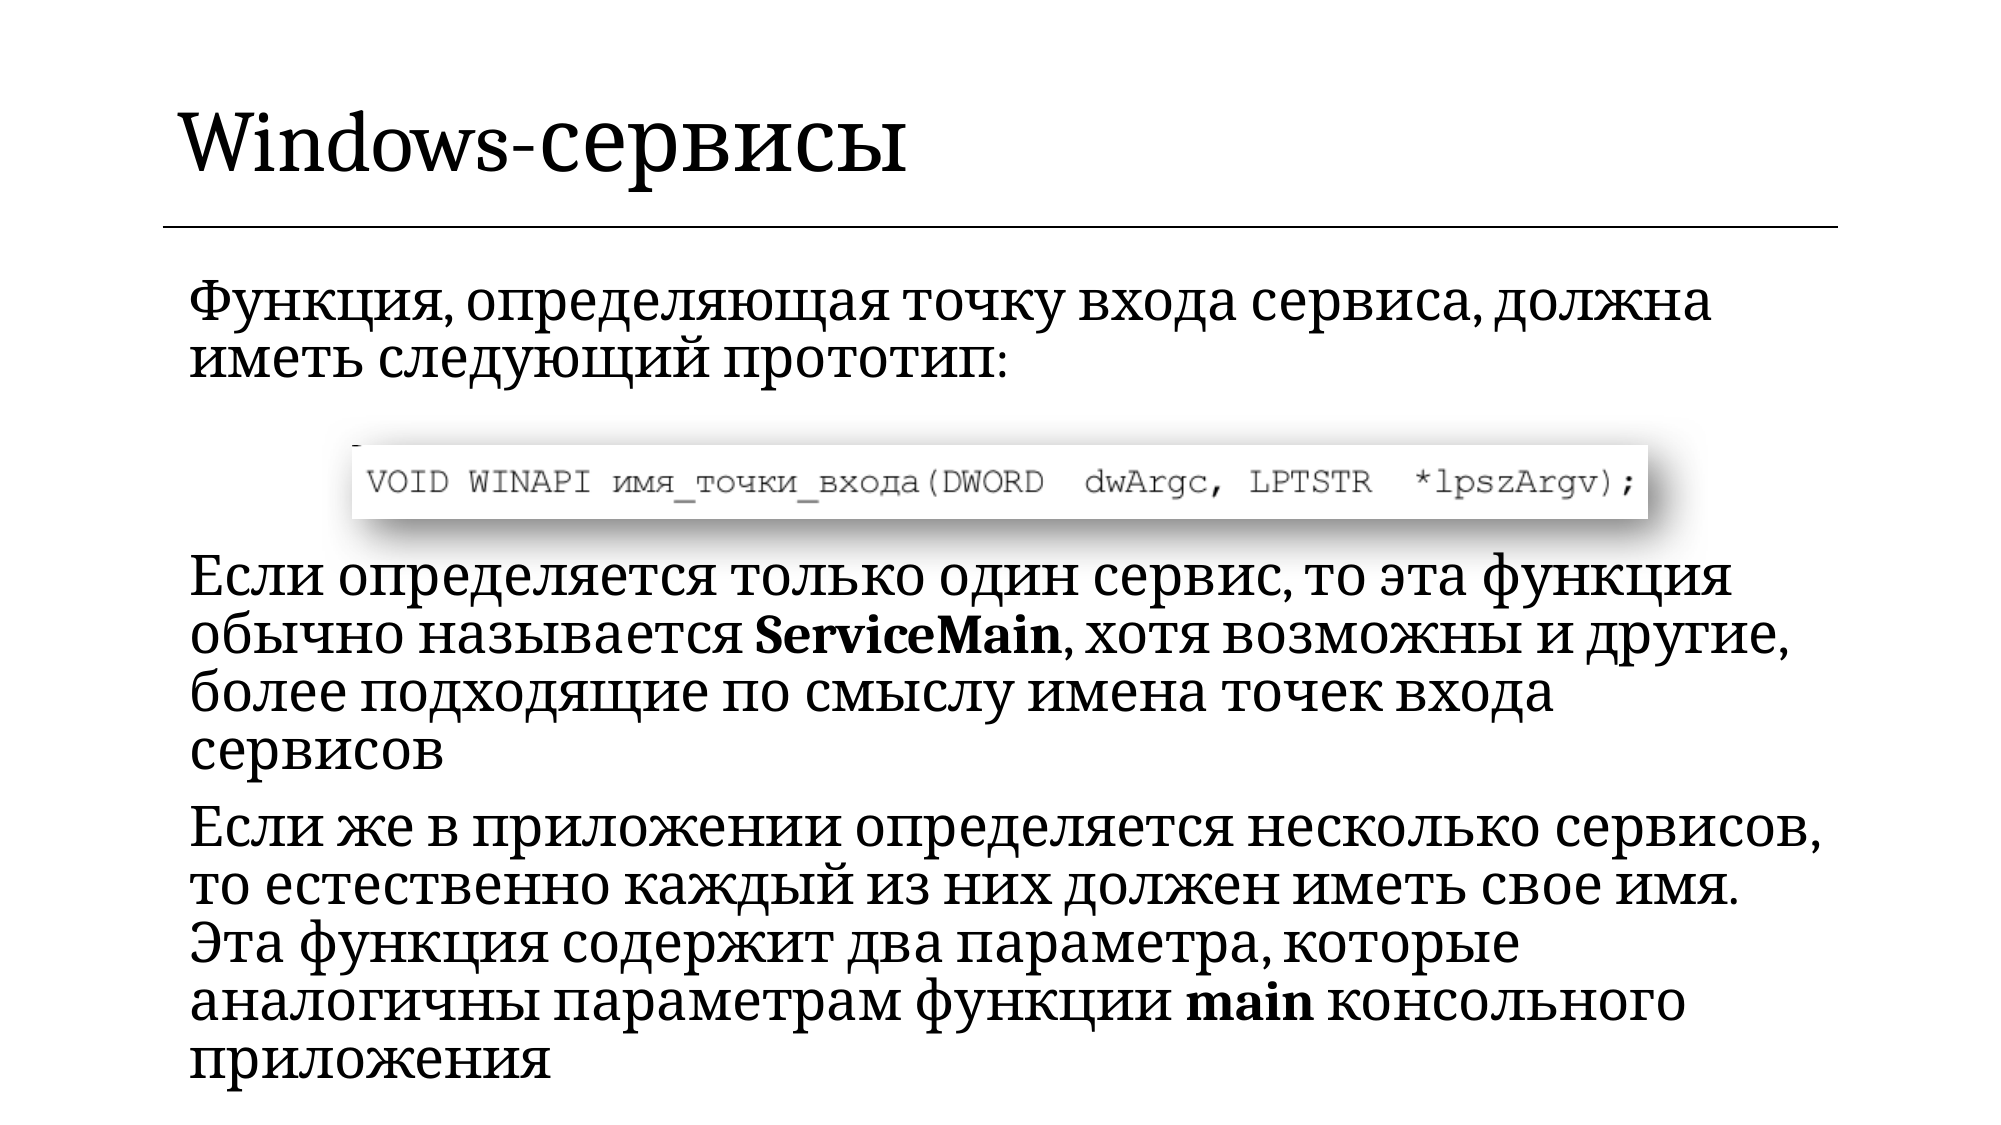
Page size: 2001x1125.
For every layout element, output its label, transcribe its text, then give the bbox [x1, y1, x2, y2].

list Функция, определяющая точку входа сервиса, должна иметь следующий прототип: Если определяется только один сервис, то эта функция обычно называется ServiceMain, хотя возможны и другие, более подходящие по смыслу имена точек входа сервисов Если же в приложении определяется несколько сервисов, то естественно каждый из них должен иметь свое имя. Эта функция содержит два параметра, которые аналогичны параметрам функции main консольного приложения [137, 266, 1838, 1107]
picture [352, 445, 1648, 519]
table_header Windows-сервисы [163, 60, 1838, 226]
